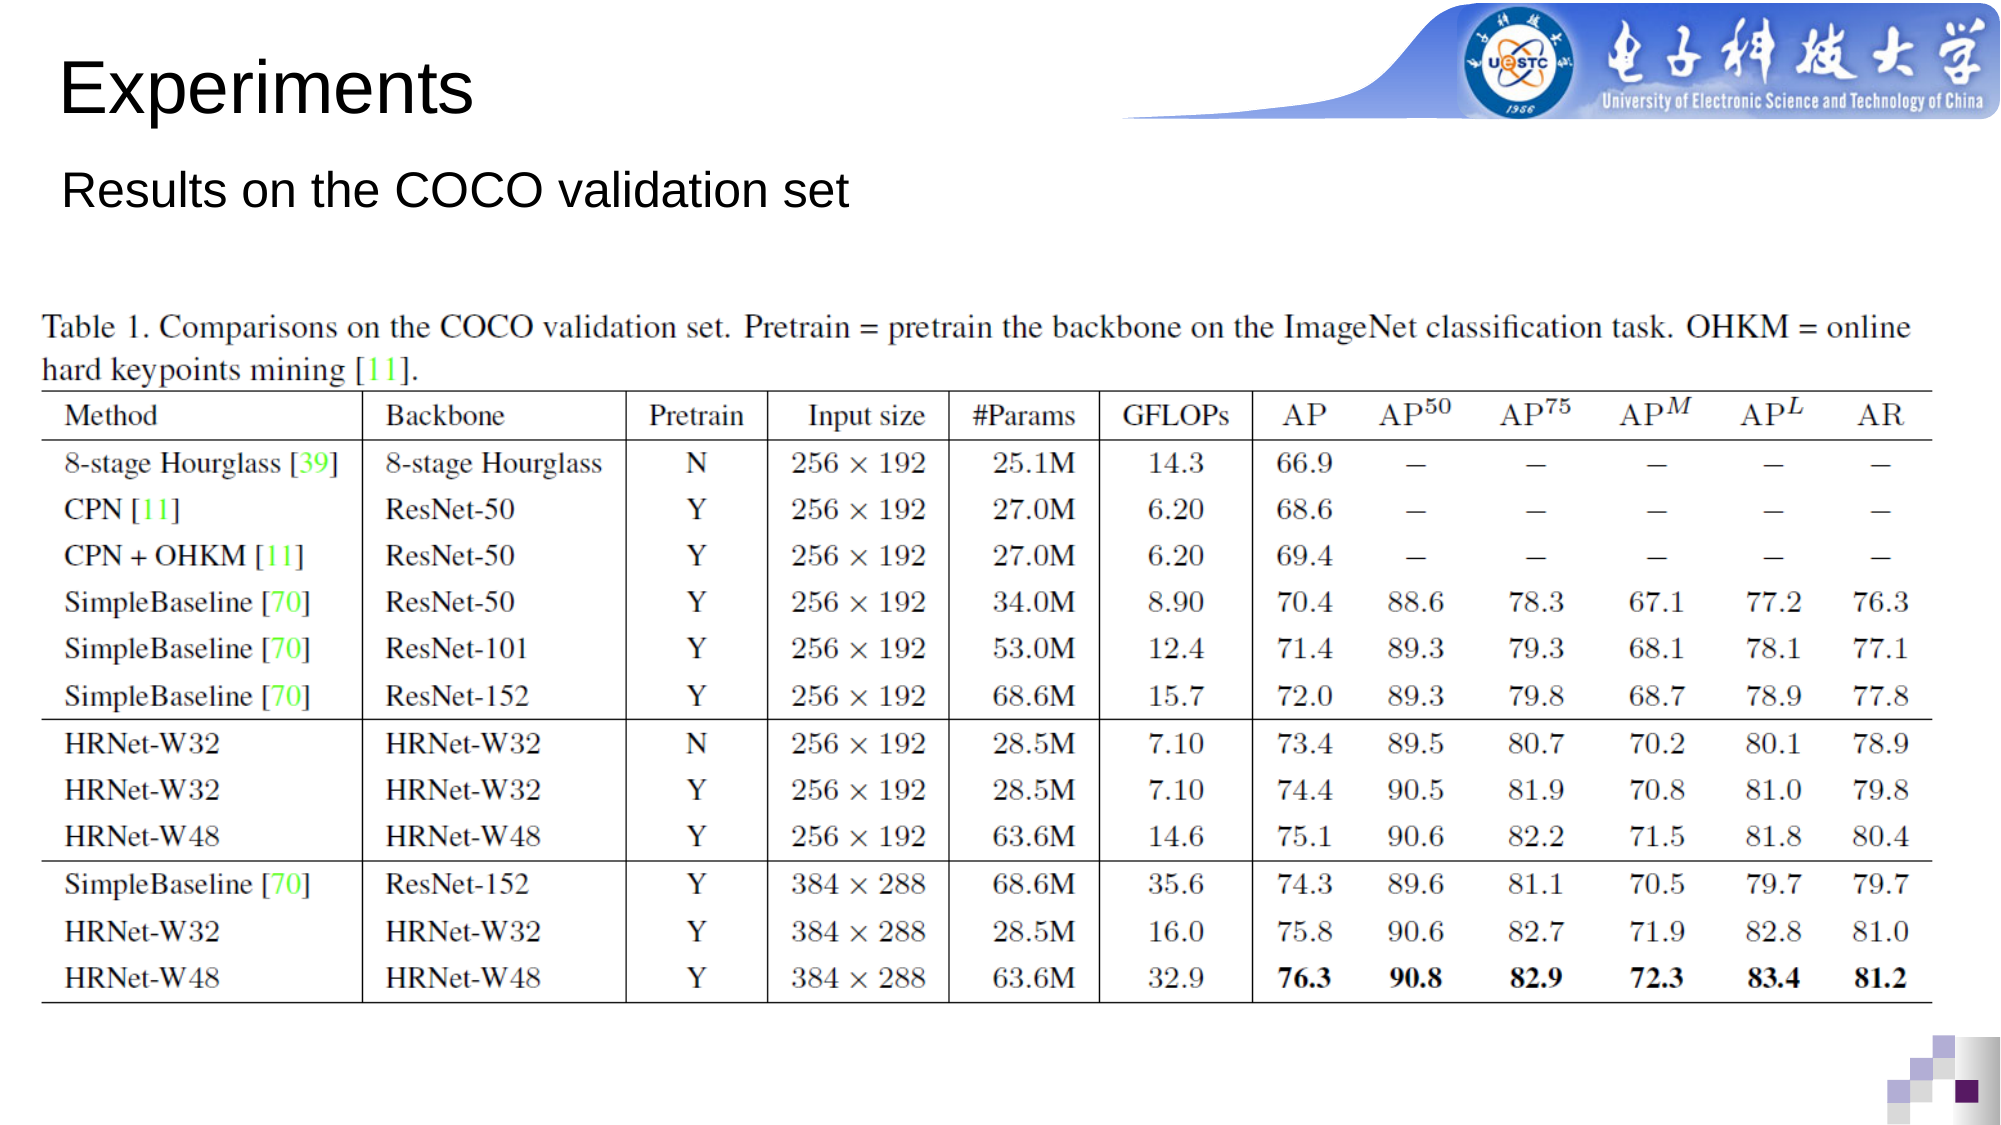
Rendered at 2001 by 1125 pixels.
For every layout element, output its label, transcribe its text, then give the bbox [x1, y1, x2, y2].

picture [34, 303, 1944, 1015]
text_box Results on the COCO validation set [46, 149, 865, 225]
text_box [1887, 1035, 2000, 1125]
text_box Experiments [43, 31, 491, 137]
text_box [1083, 0, 2000, 127]
